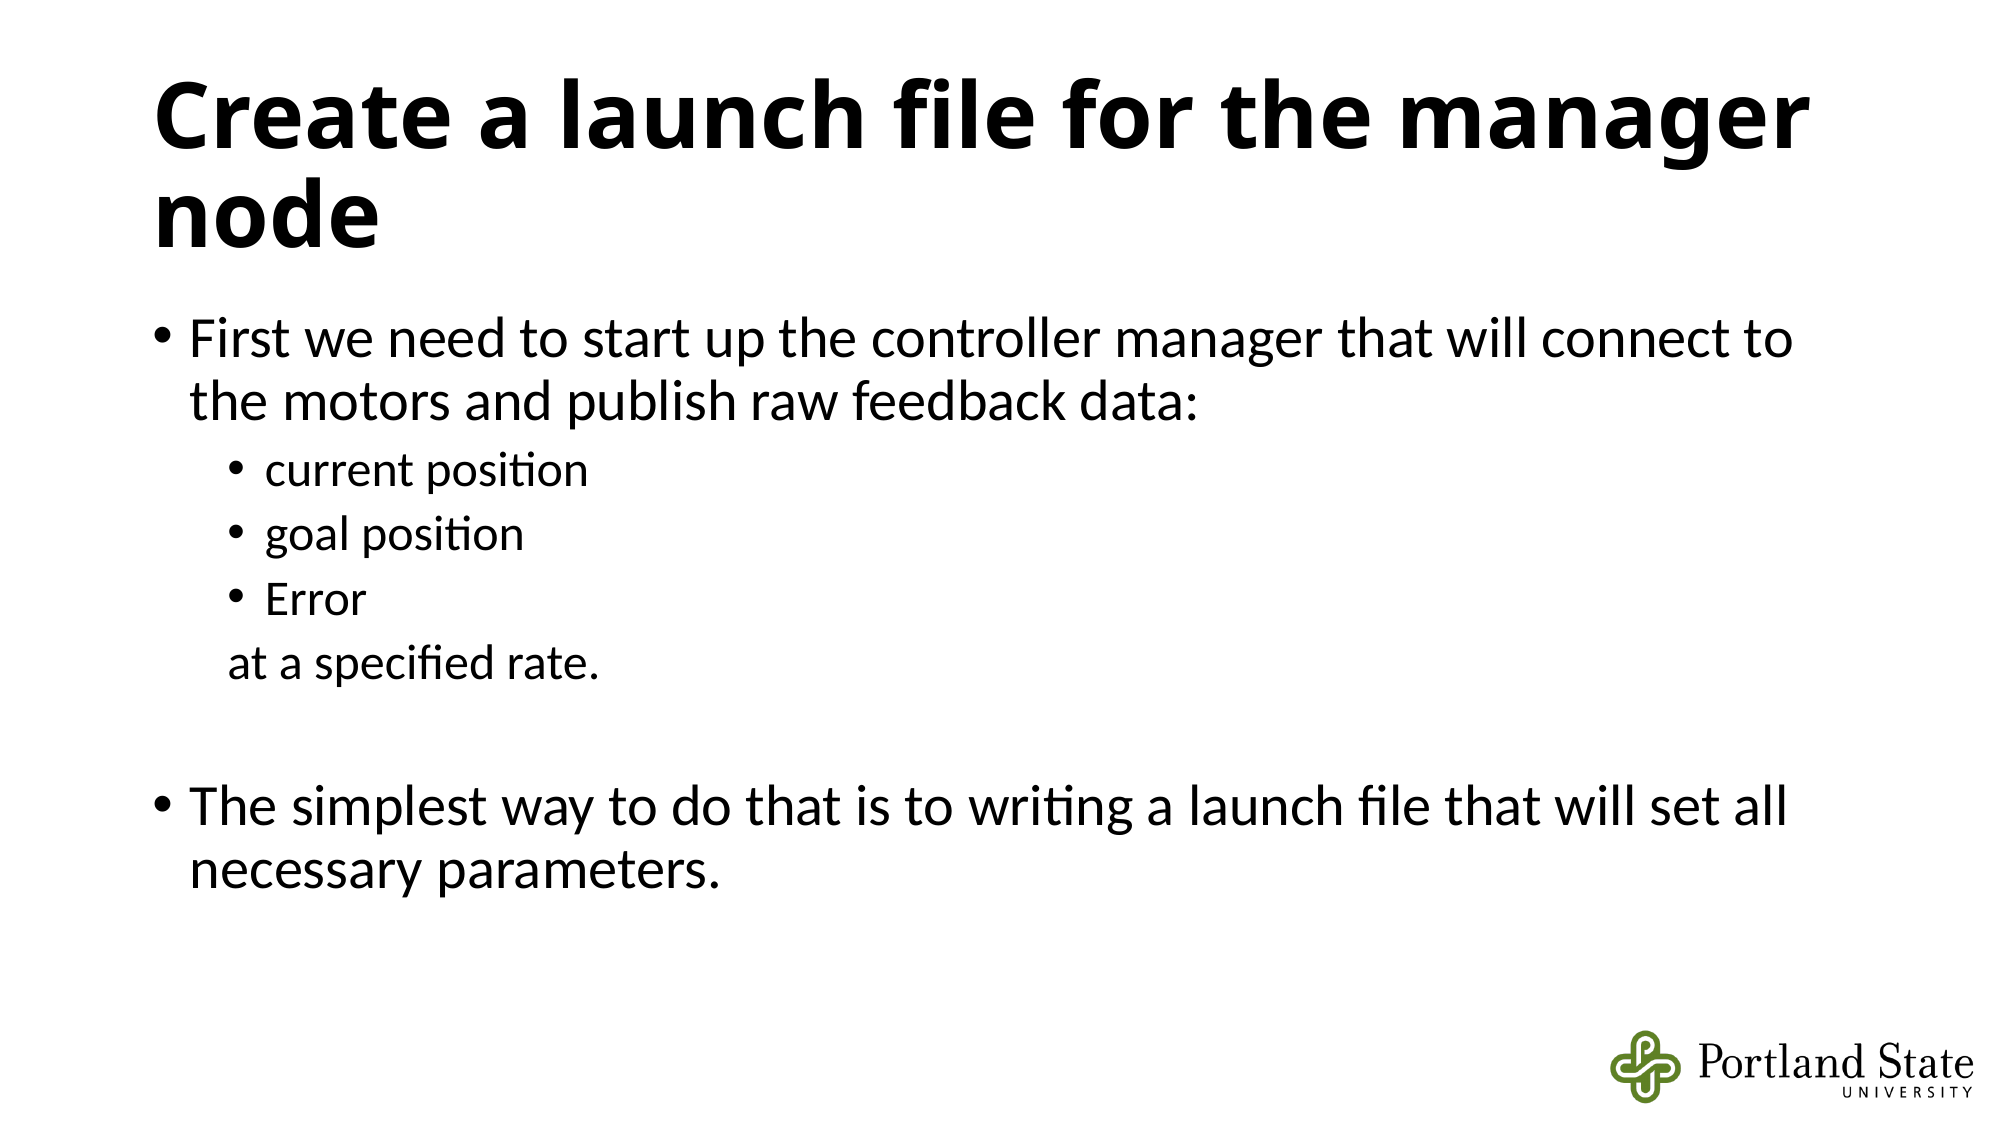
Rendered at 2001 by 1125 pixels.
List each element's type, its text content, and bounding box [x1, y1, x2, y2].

title Create a launch file for the manager node [137, 59, 1863, 278]
list First we need to start up the controller manager that will connect to the motors and publish raw feedback data: current position goal position Error at a specified rate. The simplest way to do that is to writing a launch file that will set all necessary parameters. [137, 299, 1863, 1014]
picture [1596, 1014, 1987, 1119]
